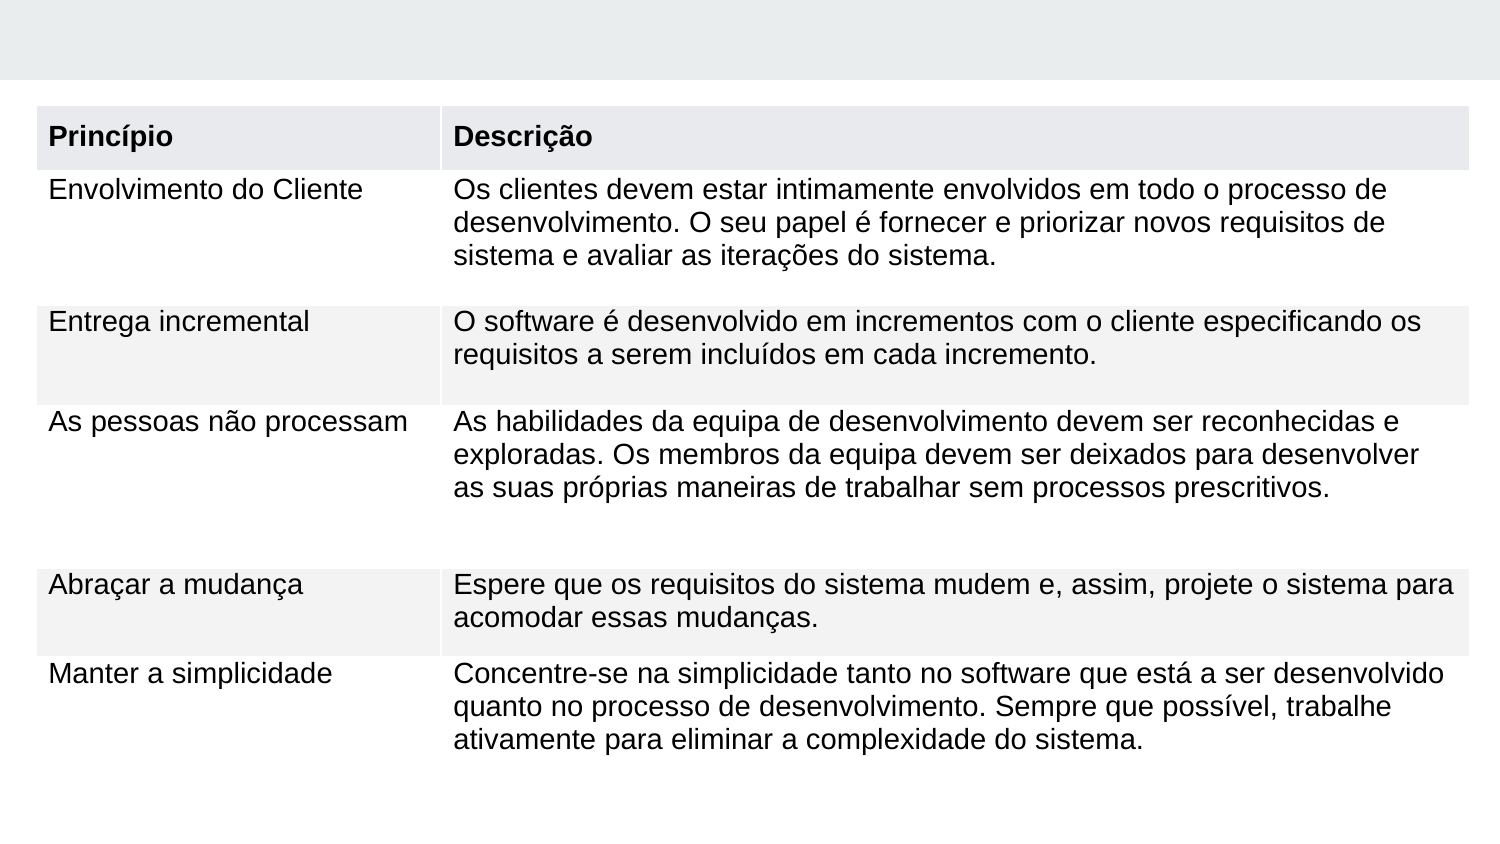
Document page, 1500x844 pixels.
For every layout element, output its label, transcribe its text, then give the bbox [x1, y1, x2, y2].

table_cell Entrega incremental [37, 306, 440, 405]
table_cell As habilidades da equipa de desenvolvimento devem ser reconhecidas e exploradas. Os membros da equipa devem ser deixados para desenvolver as suas próprias maneiras de trabalhar sem processos prescritivos. [442, 406, 1469, 567]
table_cell Abraçar a mudança [37, 569, 440, 656]
table_cell O software é desenvolvido em incrementos com o cliente especificando os requisitos a serem incluídos em cada incremento. [442, 306, 1469, 405]
table_cell Espere que os requisitos do sistema mudem e, assim, projete o sistema para acomodar essas mudanças. [442, 569, 1469, 656]
table_header Princípio [37, 106, 440, 170]
table_cell Os clientes devem estar intimamente envolvidos em todo o processo de desenvolvimento. O seu papel é fornecer e priorizar novos requisitos de sistema e avaliar as iterações do sistema. [442, 176, 1469, 304]
table_cell Envolvimento do Cliente [37, 176, 440, 304]
table_cell Manter a simplicidade [37, 658, 440, 819]
table_header Descrição [442, 106, 1469, 170]
table_cell As pessoas não processam [37, 406, 440, 567]
table_cell Concentre-se na simplicidade tanto no software que está a ser desenvolvido quanto no processo de desenvolvimento. Sempre que possível, trabalhe ativamente para eliminar a complexidade do sistema. [442, 658, 1469, 819]
